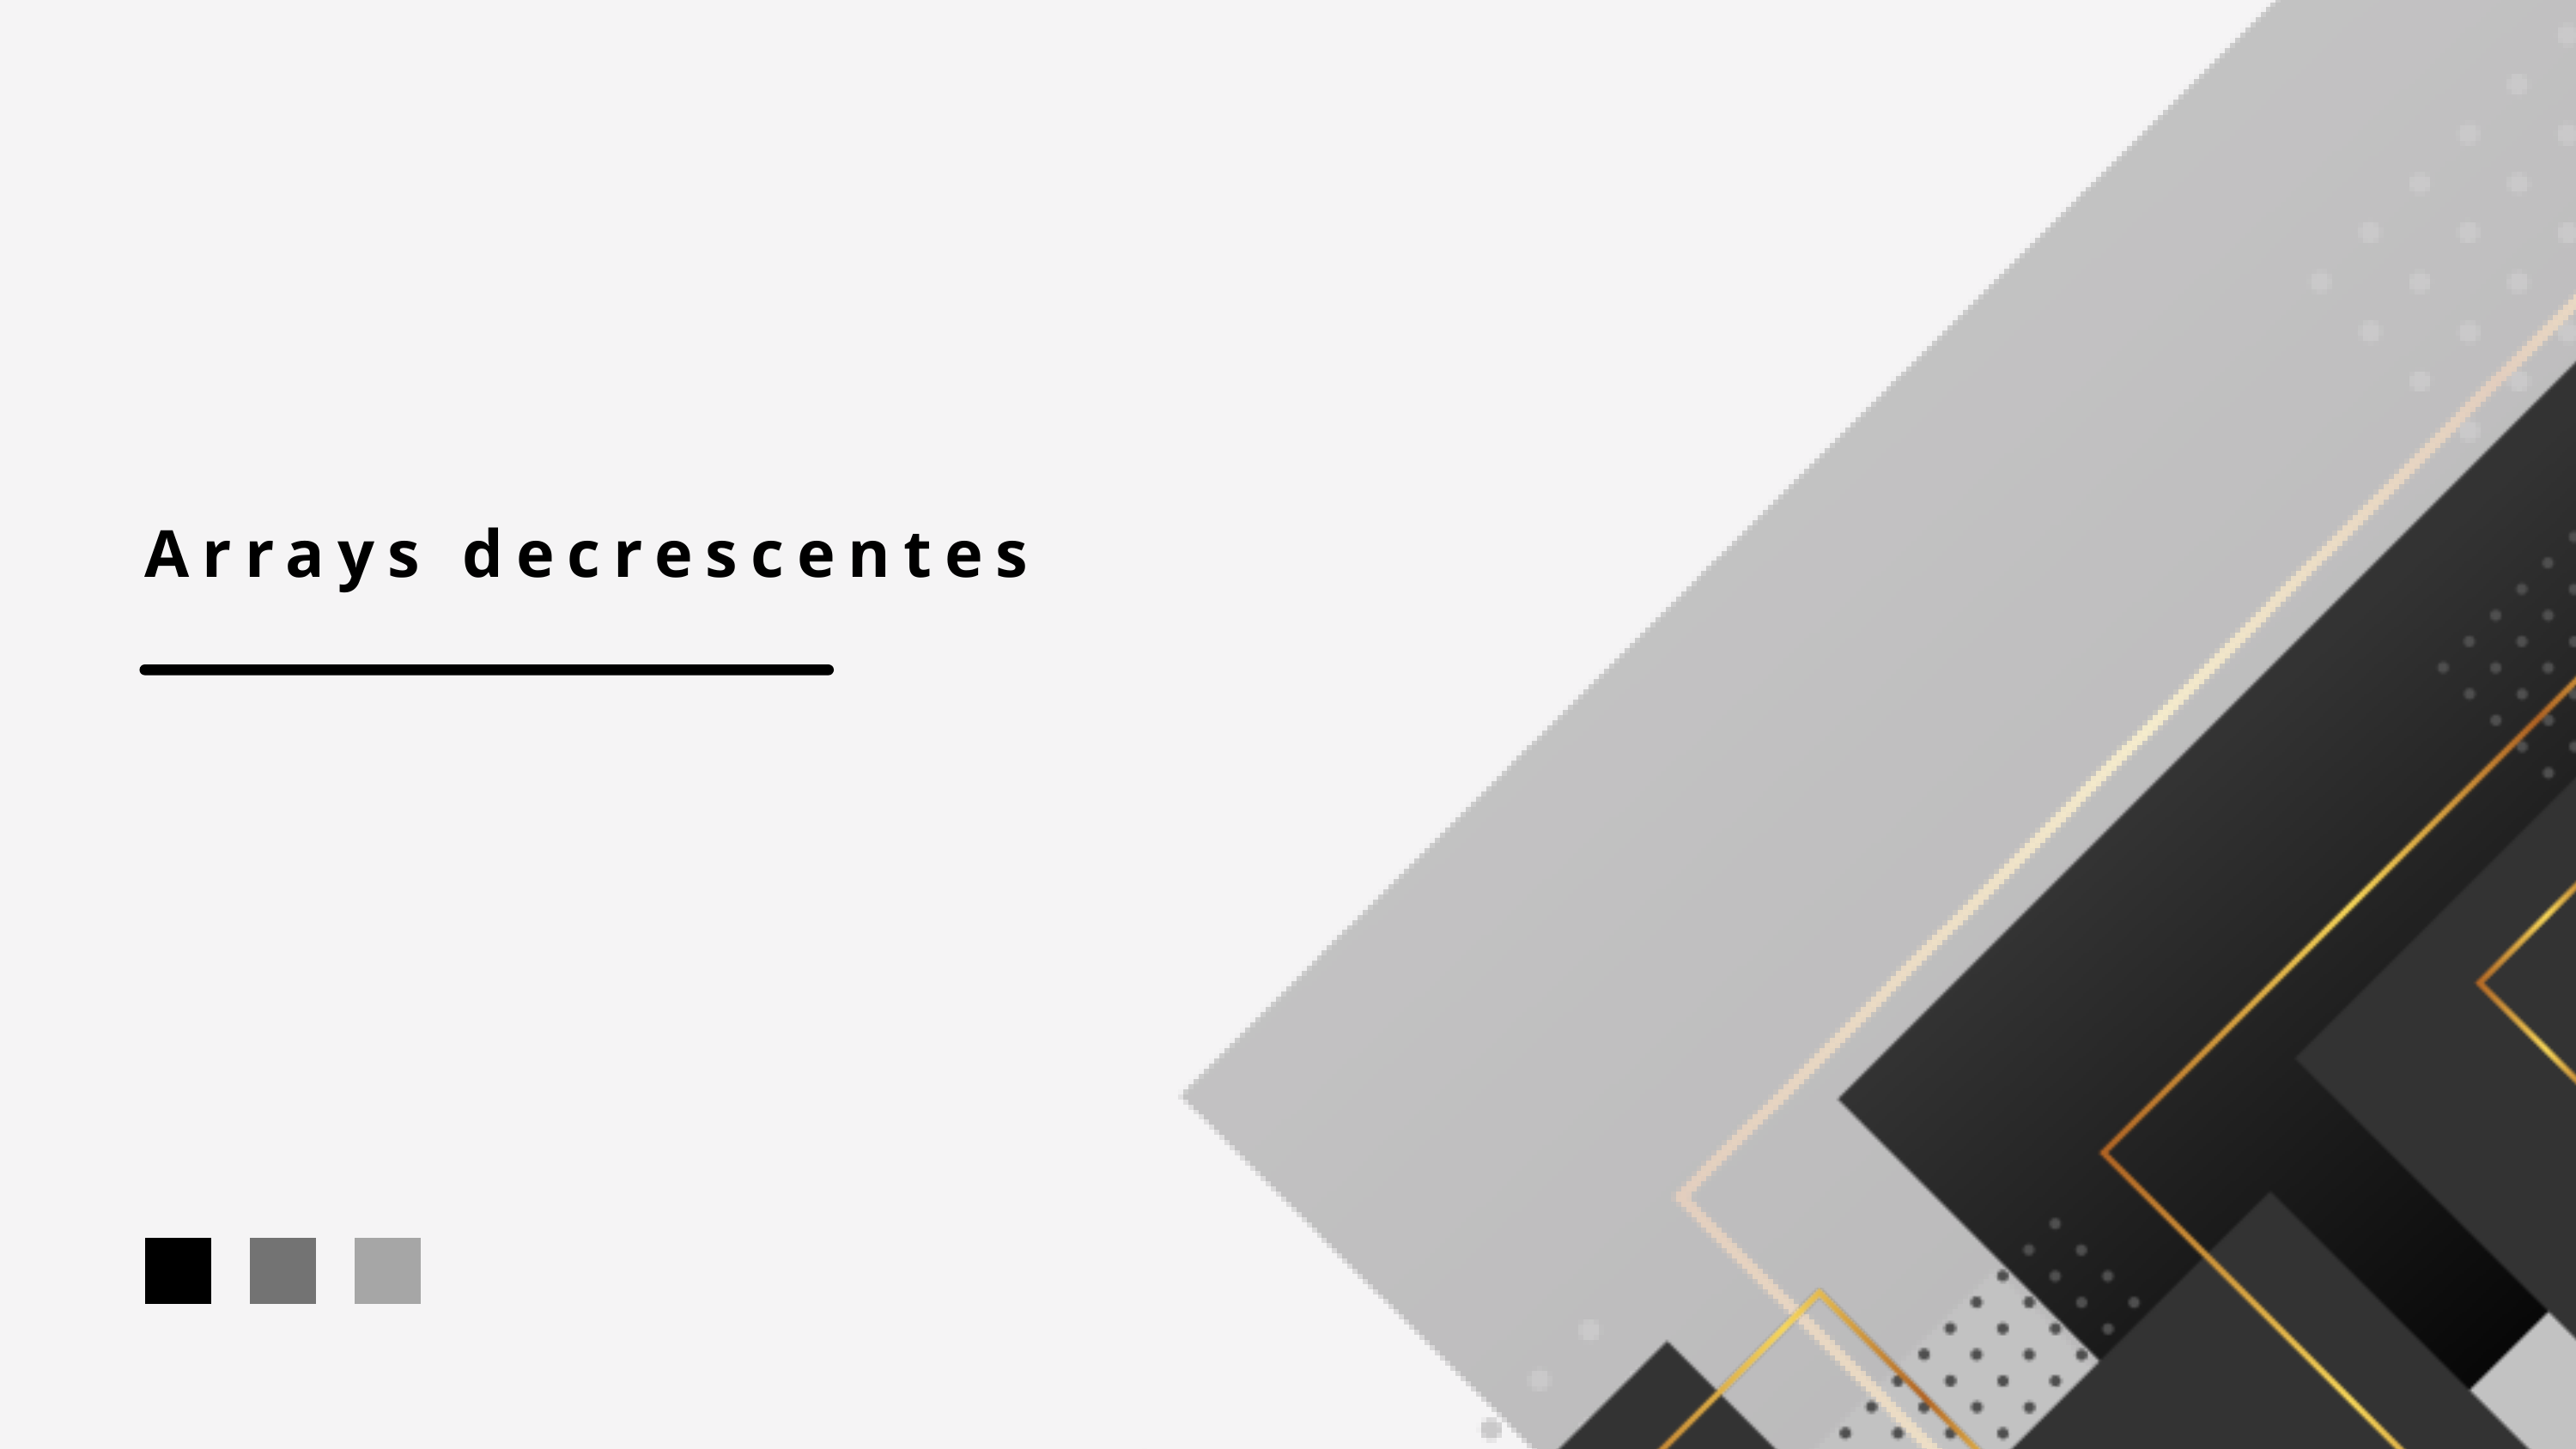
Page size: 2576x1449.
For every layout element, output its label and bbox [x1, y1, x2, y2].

text_box [0, 0, 2576, 1449]
text_box [354, 1237, 421, 1304]
text_box [144, 1237, 212, 1304]
text_box [249, 1237, 316, 1304]
